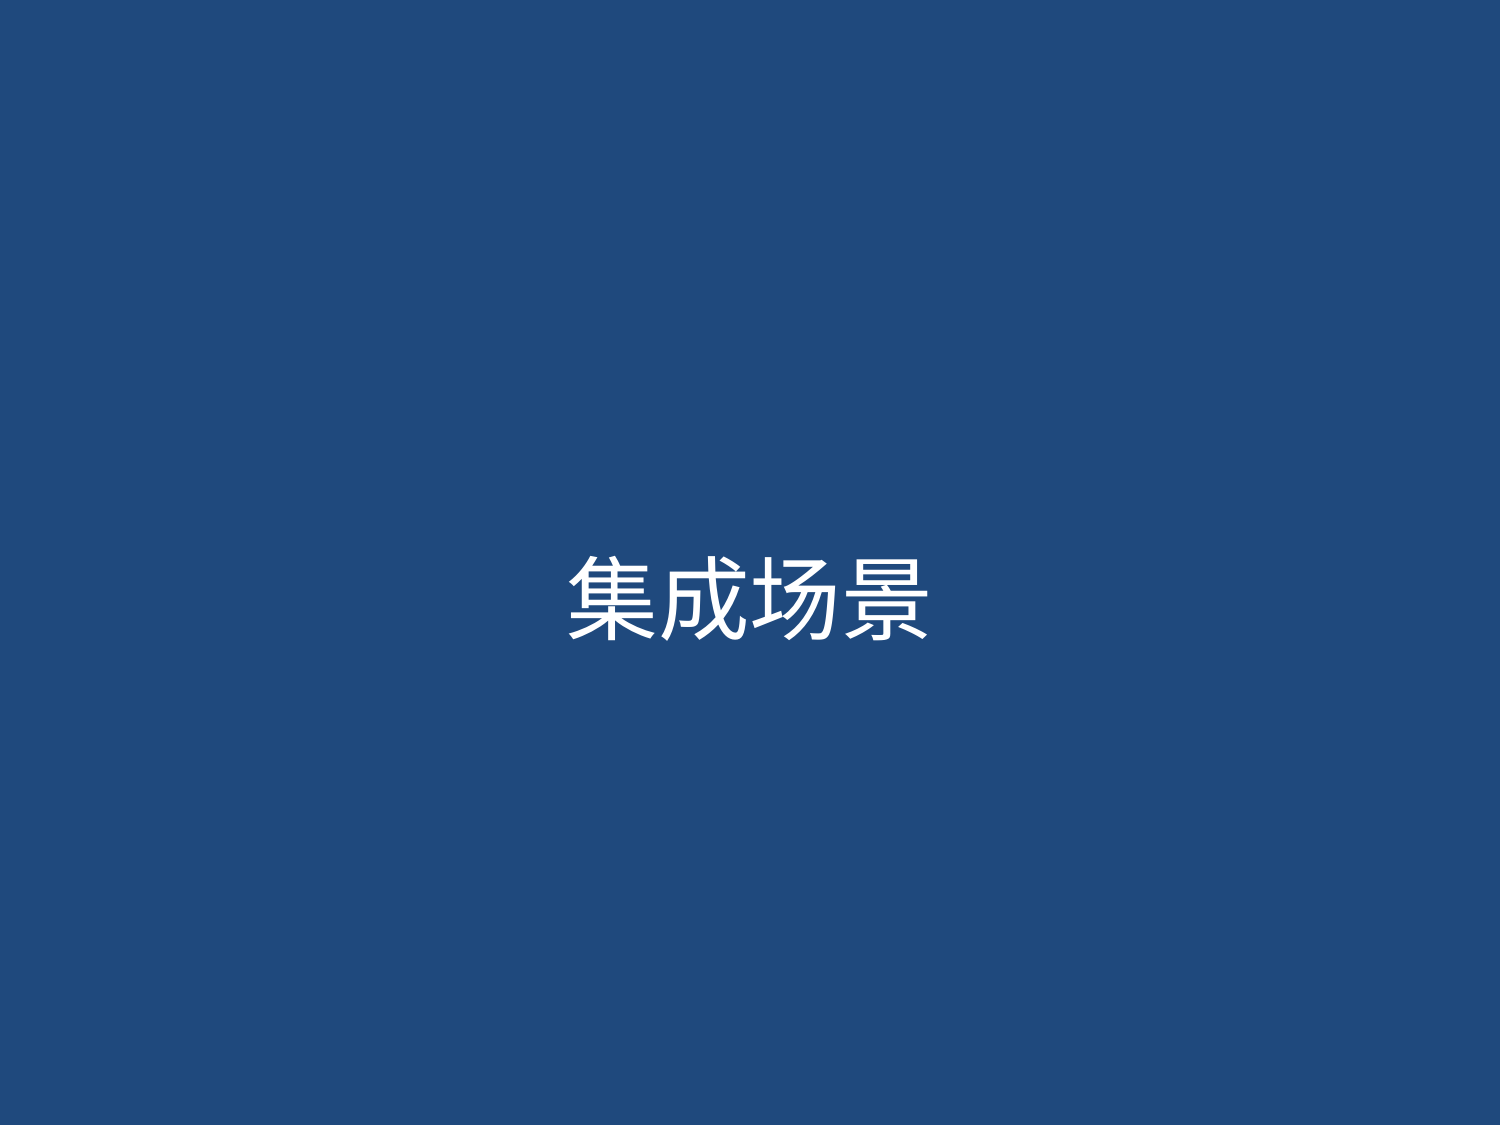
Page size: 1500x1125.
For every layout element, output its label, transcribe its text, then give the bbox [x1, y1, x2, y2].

title 集成场景 [75, 503, 1425, 691]
